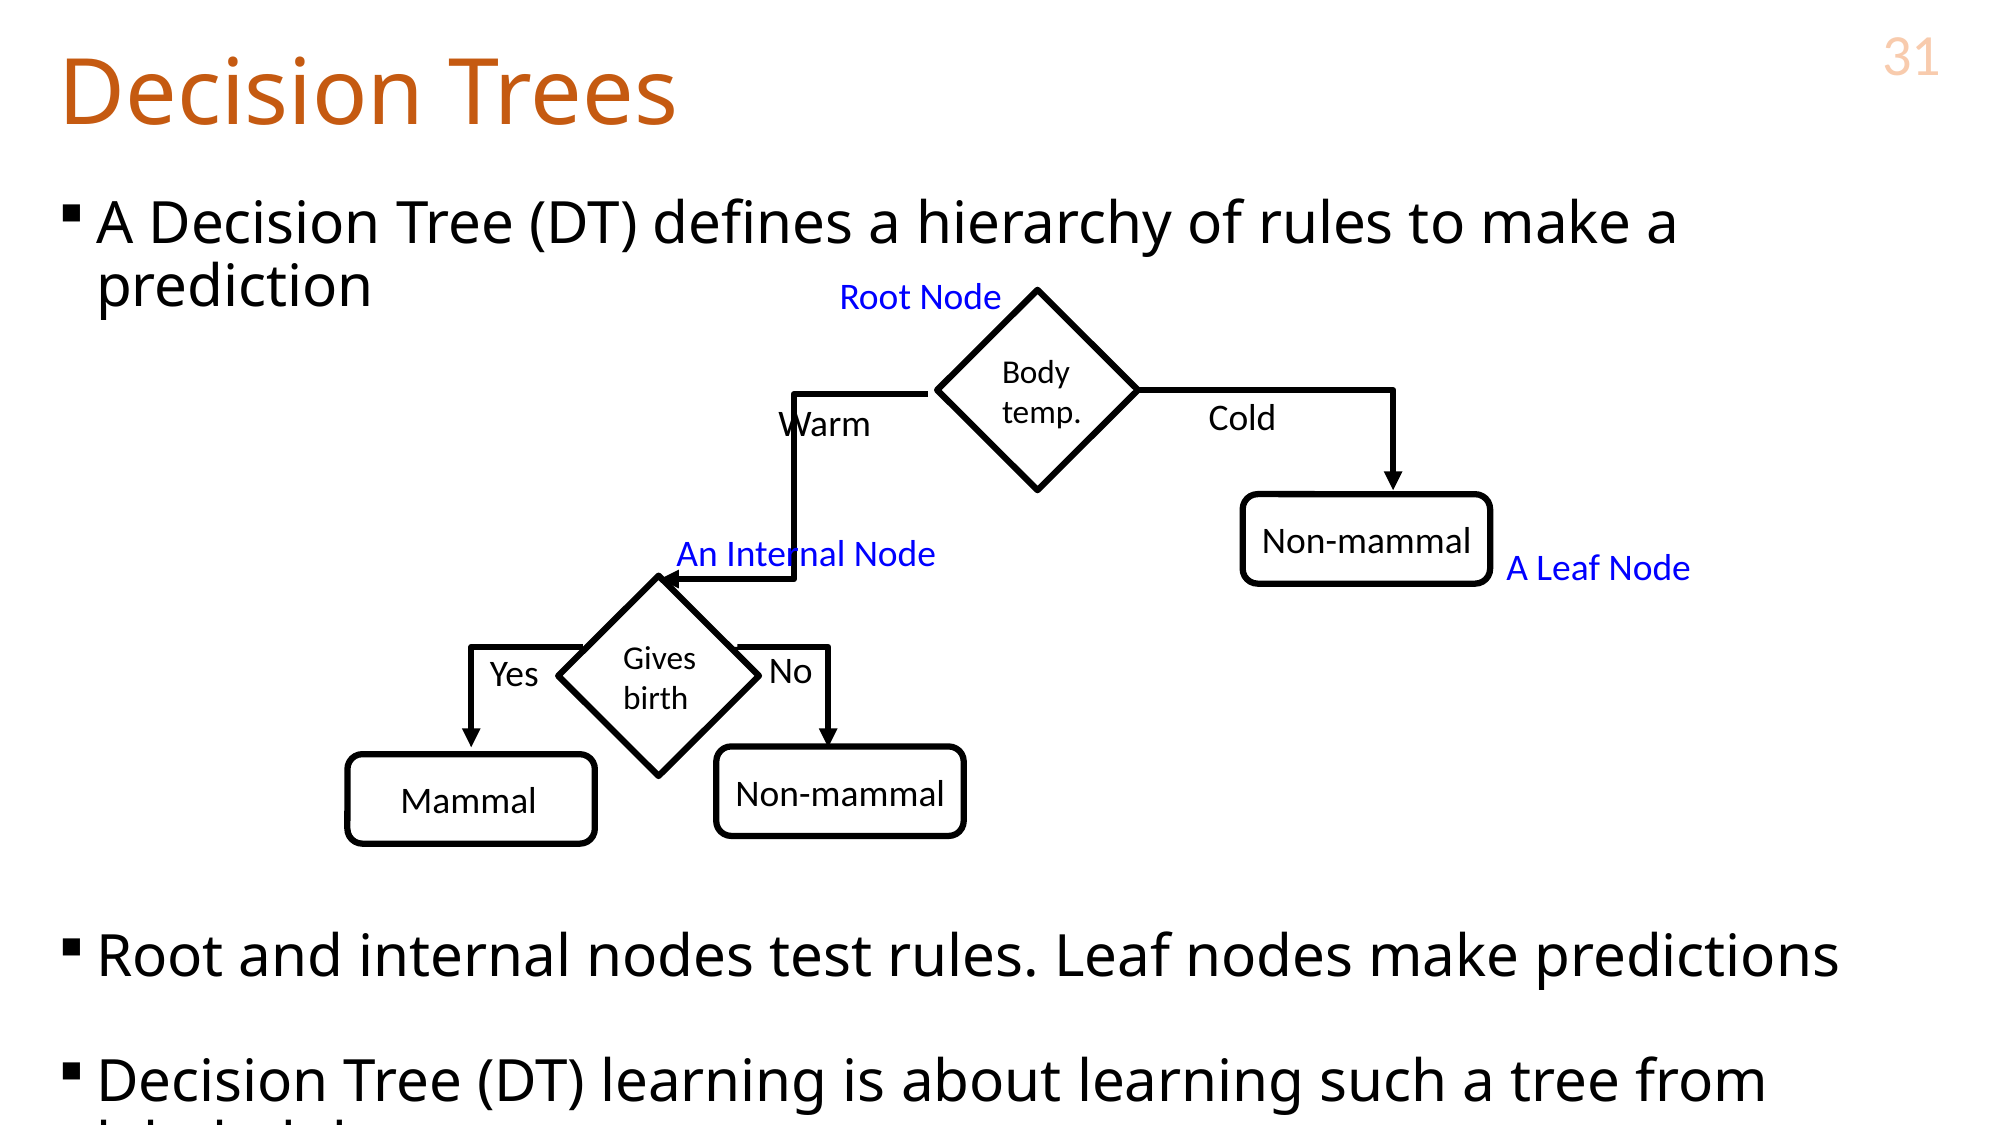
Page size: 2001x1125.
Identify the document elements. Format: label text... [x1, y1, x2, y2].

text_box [660, 393, 928, 580]
list A Decision Tree (DT) defines a hierarchy of rules to make a prediction Root and internal nodes test rules. Leaf nodes make predictions Decision Tree (DT) learning is about learning such a tree from labeled data [43, 185, 1970, 1098]
text_box Root Node [824, 265, 1018, 325]
title Decision Trees [43, 27, 1970, 163]
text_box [1137, 389, 1394, 491]
text_box Body temp. [937, 289, 1137, 491]
text_box No [753, 638, 828, 646]
text_box Mammal [347, 754, 595, 844]
text_box A Leaf Node [1491, 535, 1707, 596]
text_box Cold [1193, 385, 1292, 389]
text_box Gives birth [583, 575, 737, 776]
text_box Non-mammal [1242, 494, 1491, 584]
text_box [737, 646, 829, 748]
text_box An Internal Node [661, 521, 952, 582]
text_box Yes [475, 641, 554, 646]
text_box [471, 646, 583, 748]
text_box Non-mammal [716, 746, 964, 836]
slide_number 31 [1857, 22, 1957, 83]
